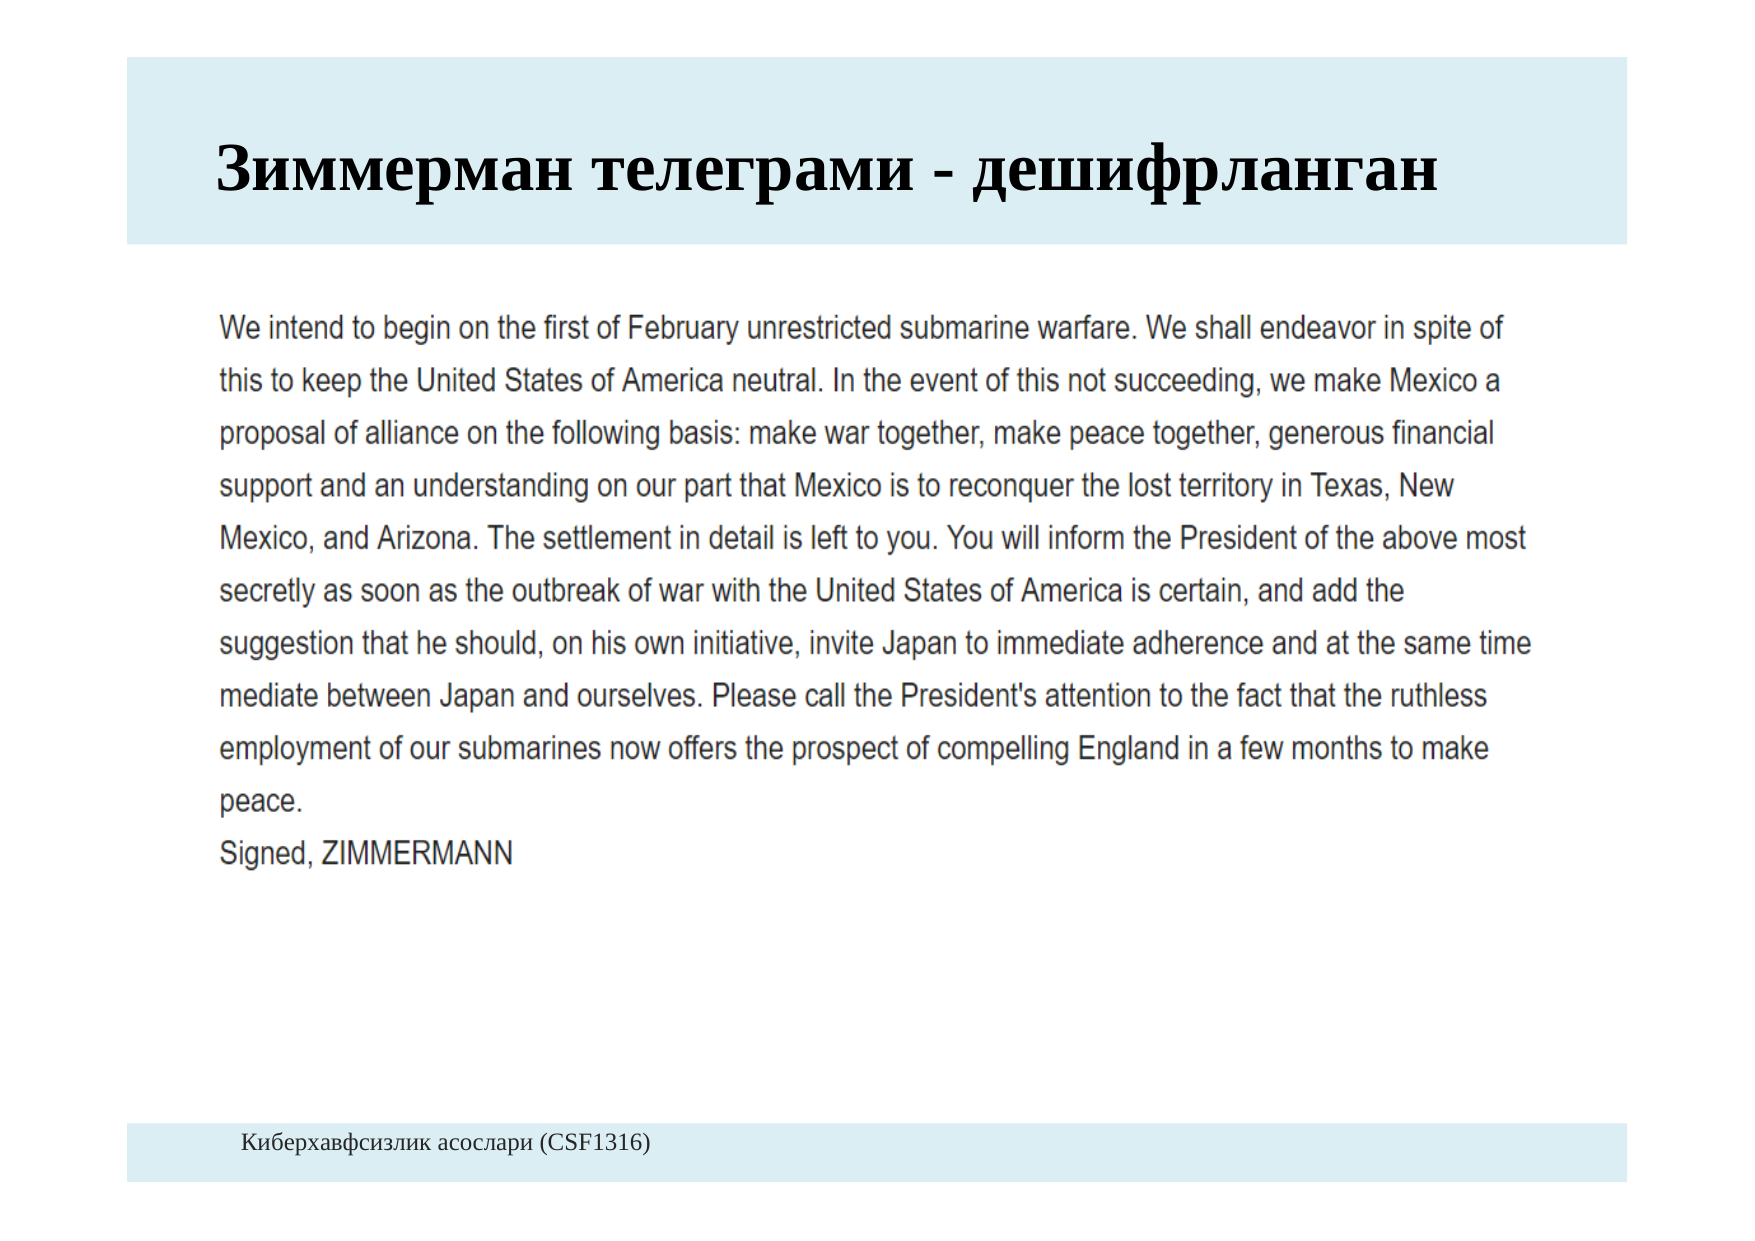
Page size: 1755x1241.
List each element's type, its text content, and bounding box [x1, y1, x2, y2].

text_box Зиммерман телеграми -дешифрланган [215, 122, 1439, 205]
text_box [126, 56, 1628, 245]
picture [201, 294, 1540, 908]
text_box [126, 245, 1628, 1123]
text_box [126, 1123, 1628, 1183]
text_box Киберхавфсизлик асослари (CSF1316) [240, 1125, 651, 1156]
